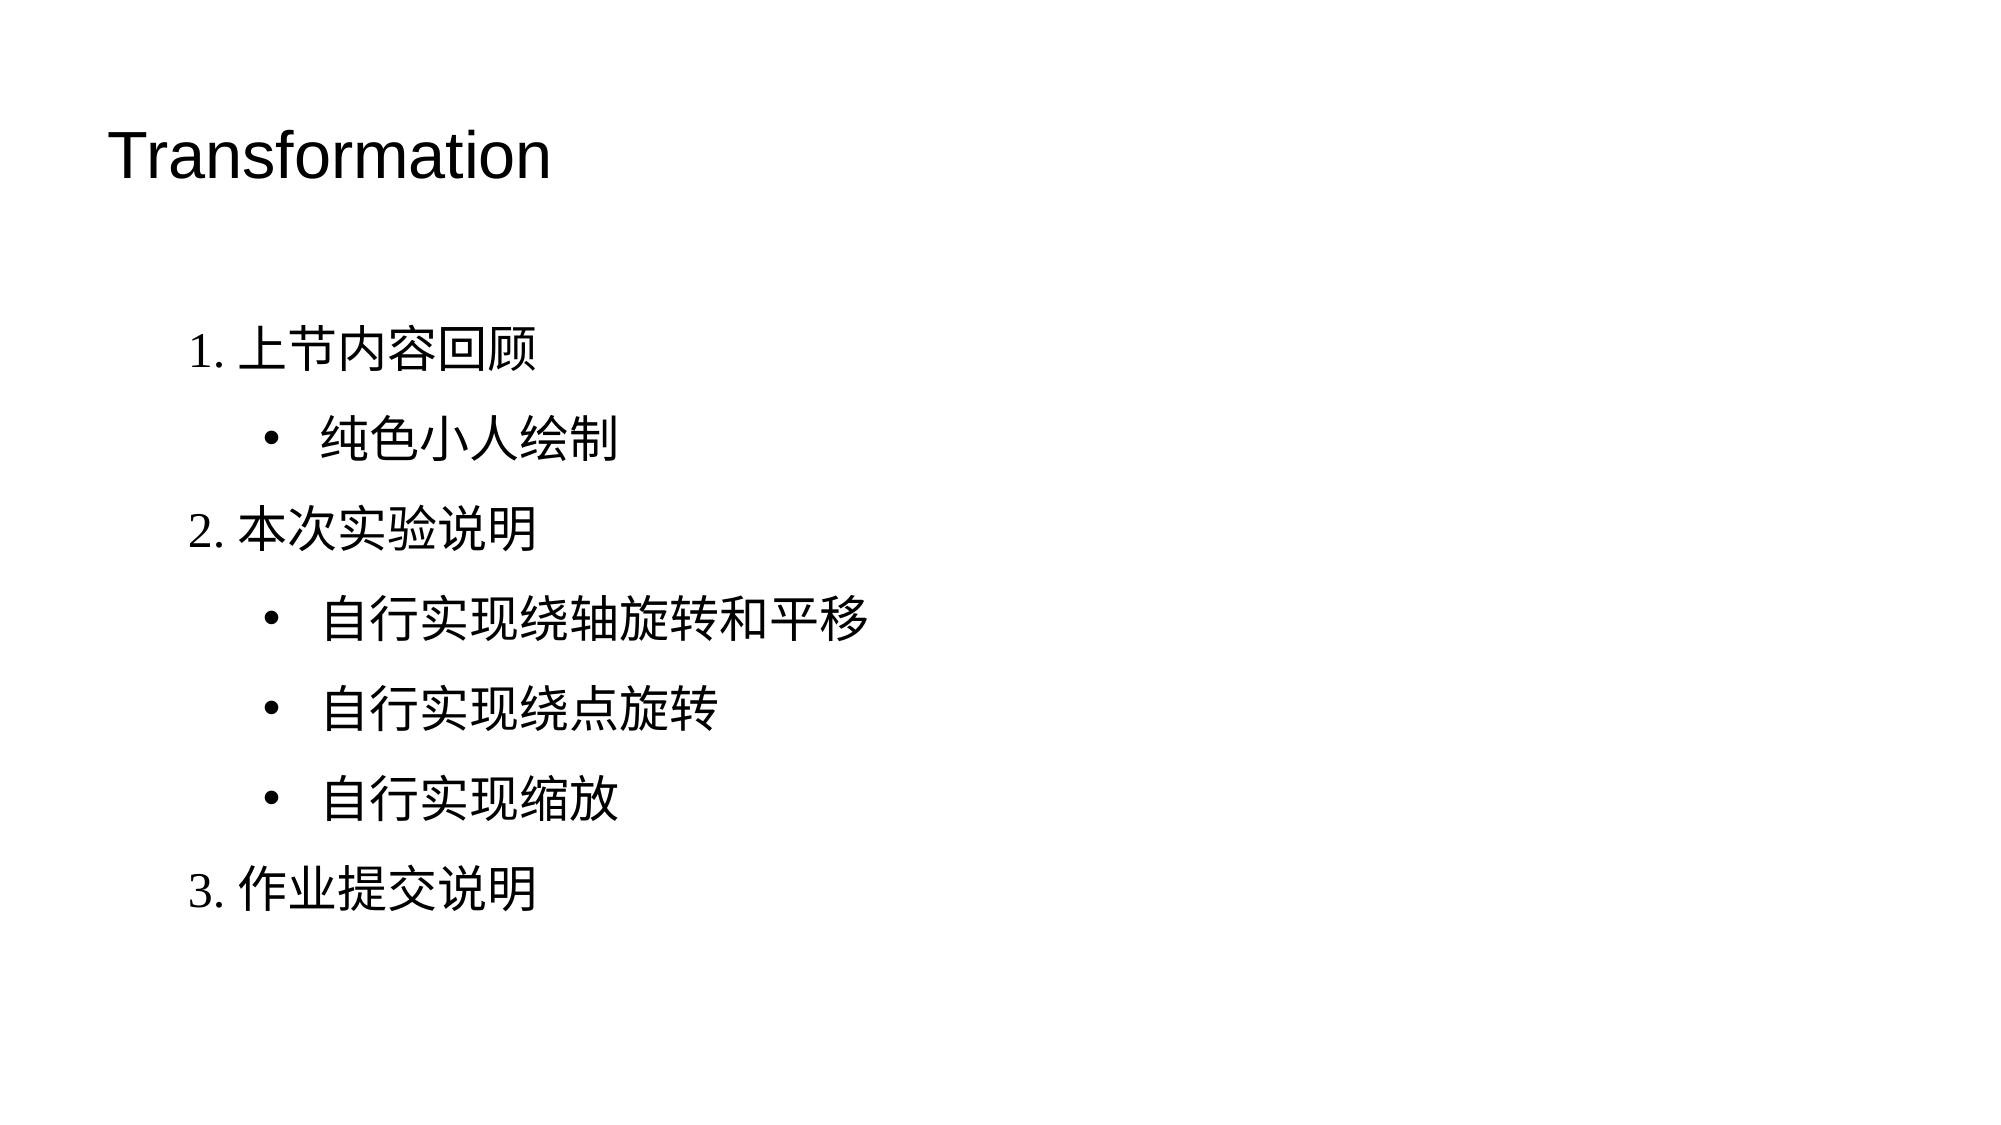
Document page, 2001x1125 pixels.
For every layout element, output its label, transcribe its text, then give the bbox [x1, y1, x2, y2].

text_box 1.上节内容回顾 纯色小人绘制 2.本次实验说明 自行实现绕轴旋转和平移 自行实现绕点旋转 自行实现缩放 3.作业提交说明 [173, 280, 1776, 925]
text_box Transformation [93, 104, 1234, 200]
